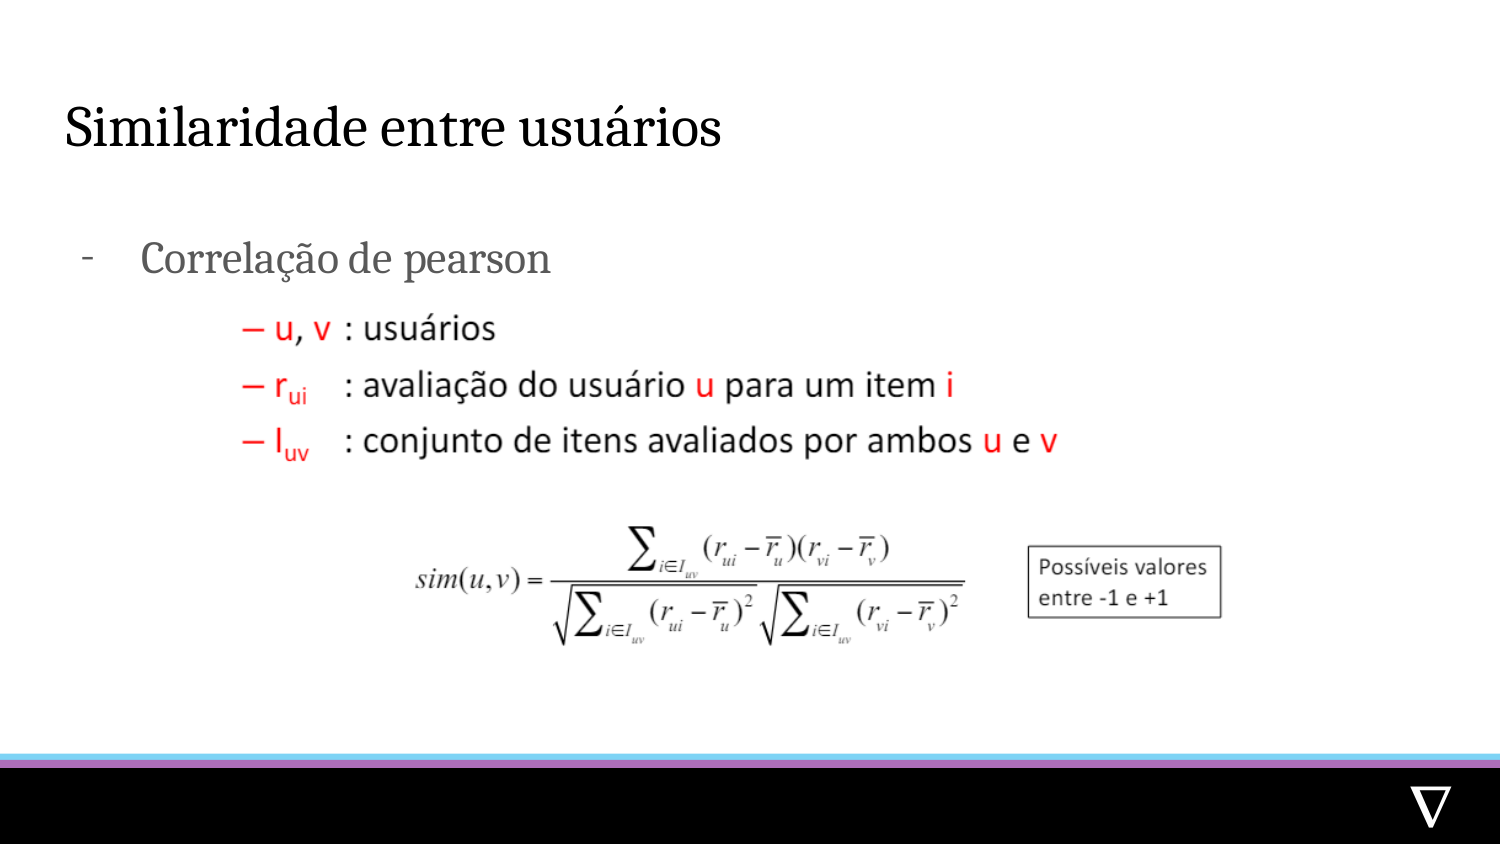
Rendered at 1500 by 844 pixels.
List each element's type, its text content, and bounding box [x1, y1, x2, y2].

picture [182, 291, 1318, 721]
title Similaridade entre usuários [51, 72, 1449, 167]
picture [1405, 781, 1455, 831]
list Correlação de pearson [51, 185, 1449, 747]
